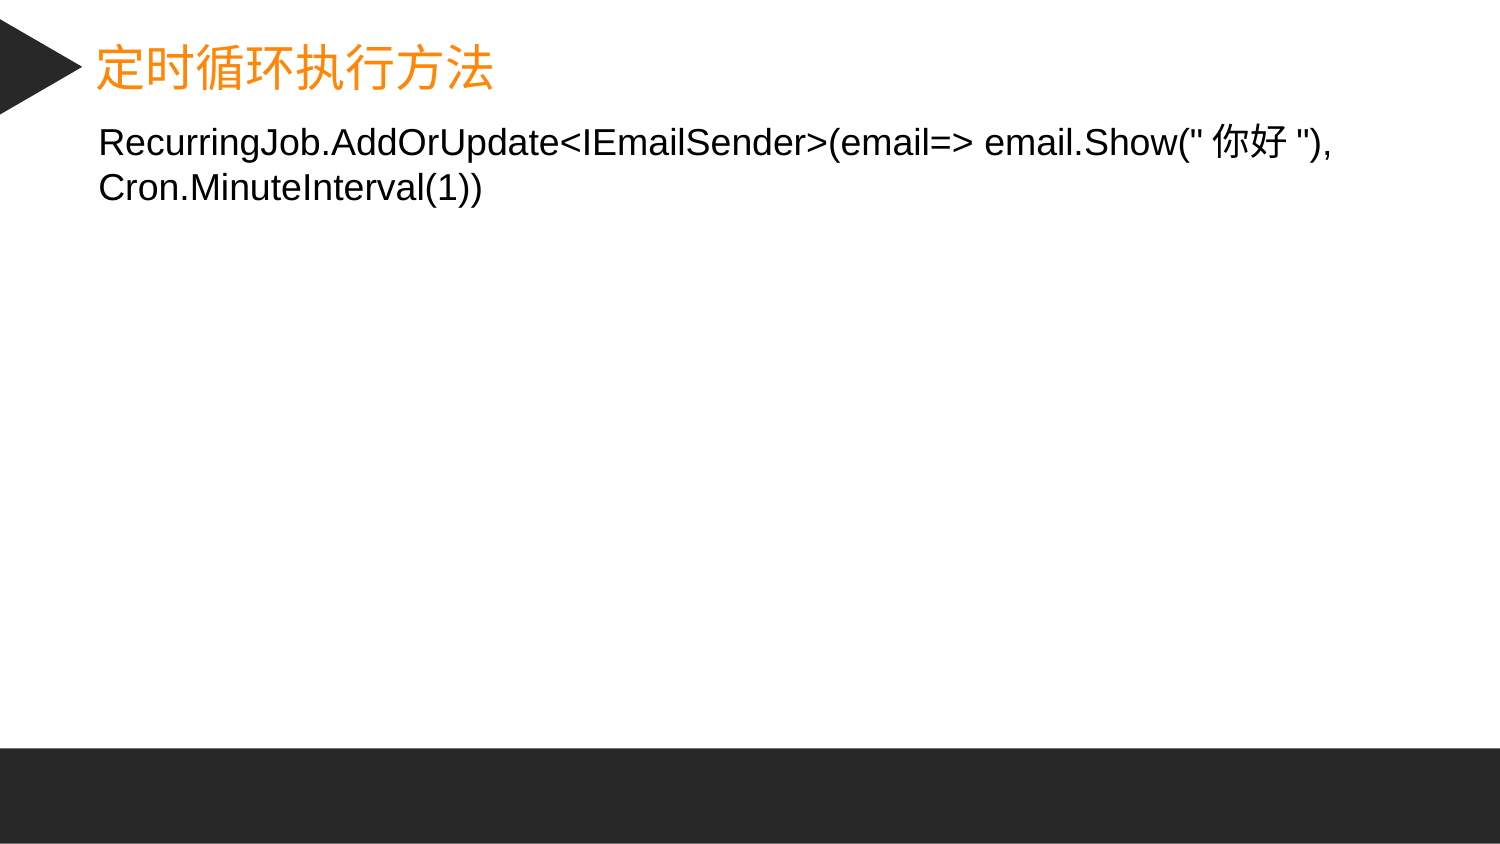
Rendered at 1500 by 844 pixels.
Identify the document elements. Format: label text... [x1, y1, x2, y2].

text_box RecurringJob.AddOrUpdate<IEmailSender>(email=> email.Show("你好"), Cron.MinuteInterval(1)) [83, 110, 1500, 351]
text_box 定时循环执行方法 [80, 29, 511, 104]
text_box [0, 748, 1500, 844]
text_box [0, 19, 83, 115]
